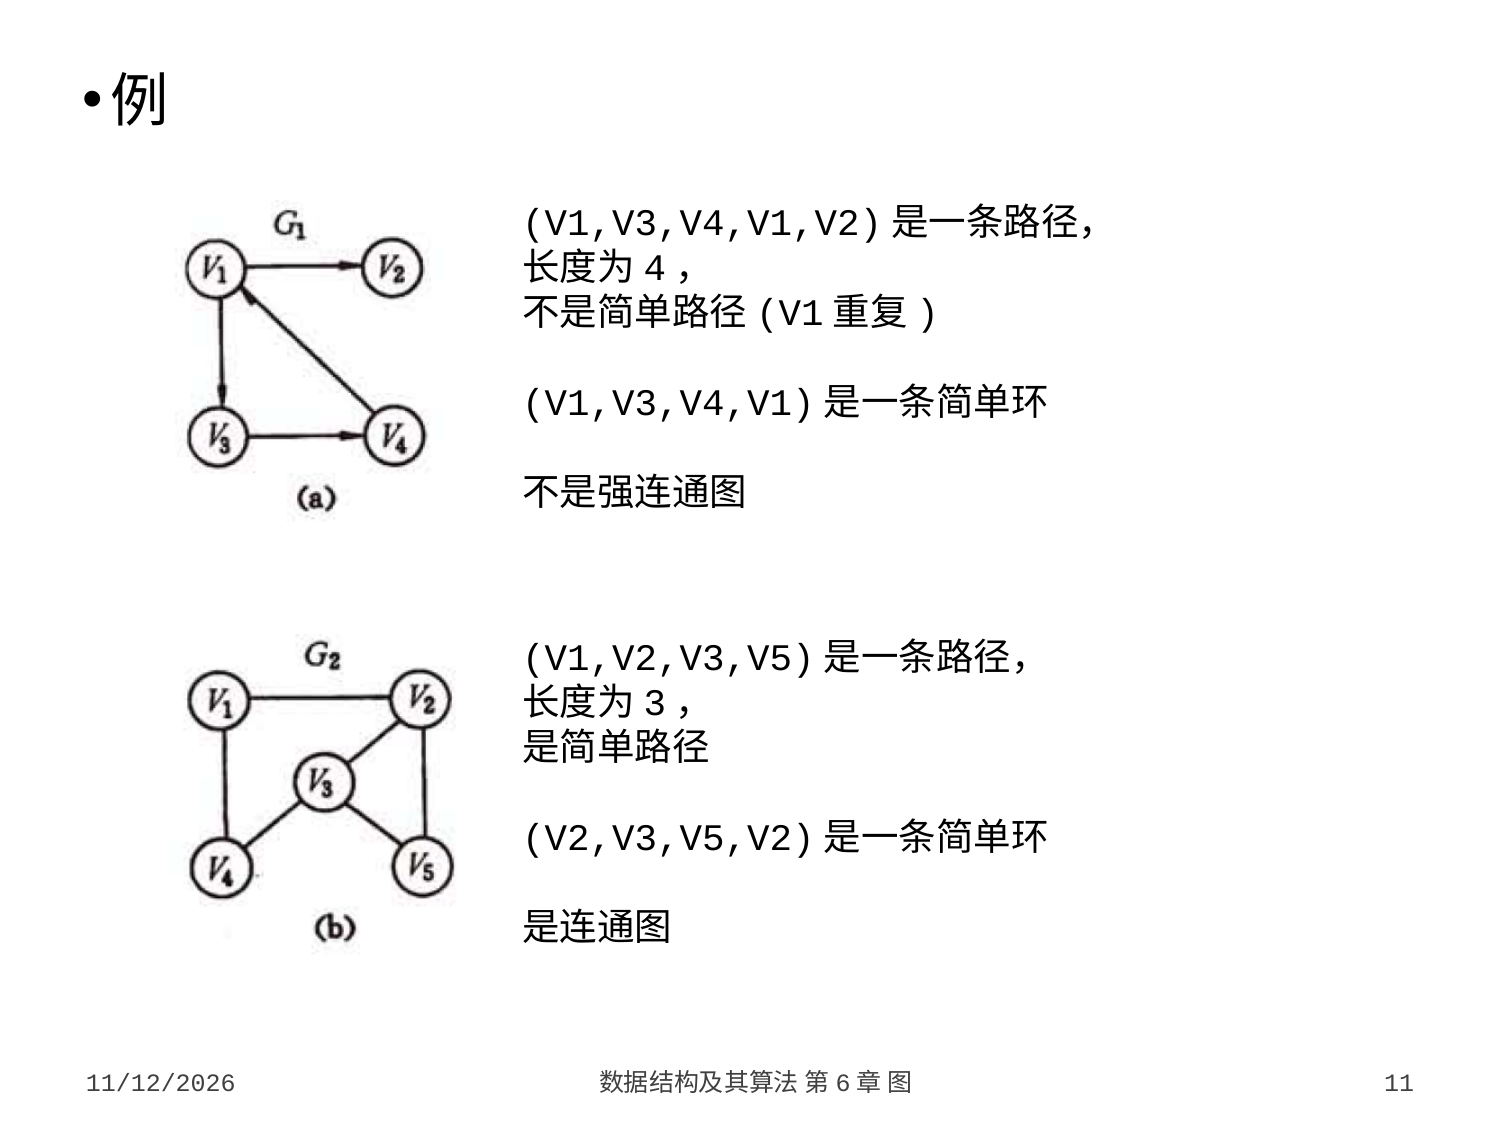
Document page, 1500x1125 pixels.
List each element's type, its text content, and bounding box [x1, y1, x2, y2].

text_box (V1,V2,V3,V5)是一条路径， 长度为3， 是简单路径 (V2,V3,V5,V2)是一条简单环 是连通图 [507, 625, 1064, 956]
text_box (V1,V3,V4,V1,V2)是一条路径， 长度为4， 不是简单路径(V1重复) (V1,V3,V4,V1)是一条简单环 不是强连通图 [507, 190, 1131, 521]
slide_number 11 [1251, 1045, 1430, 1105]
list 例 [70, 58, 1430, 1022]
footer 数据结构及其算法 第6章 图 [277, 1045, 1235, 1105]
picture [169, 625, 471, 959]
picture [169, 191, 443, 525]
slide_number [70, 1045, 260, 1105]
